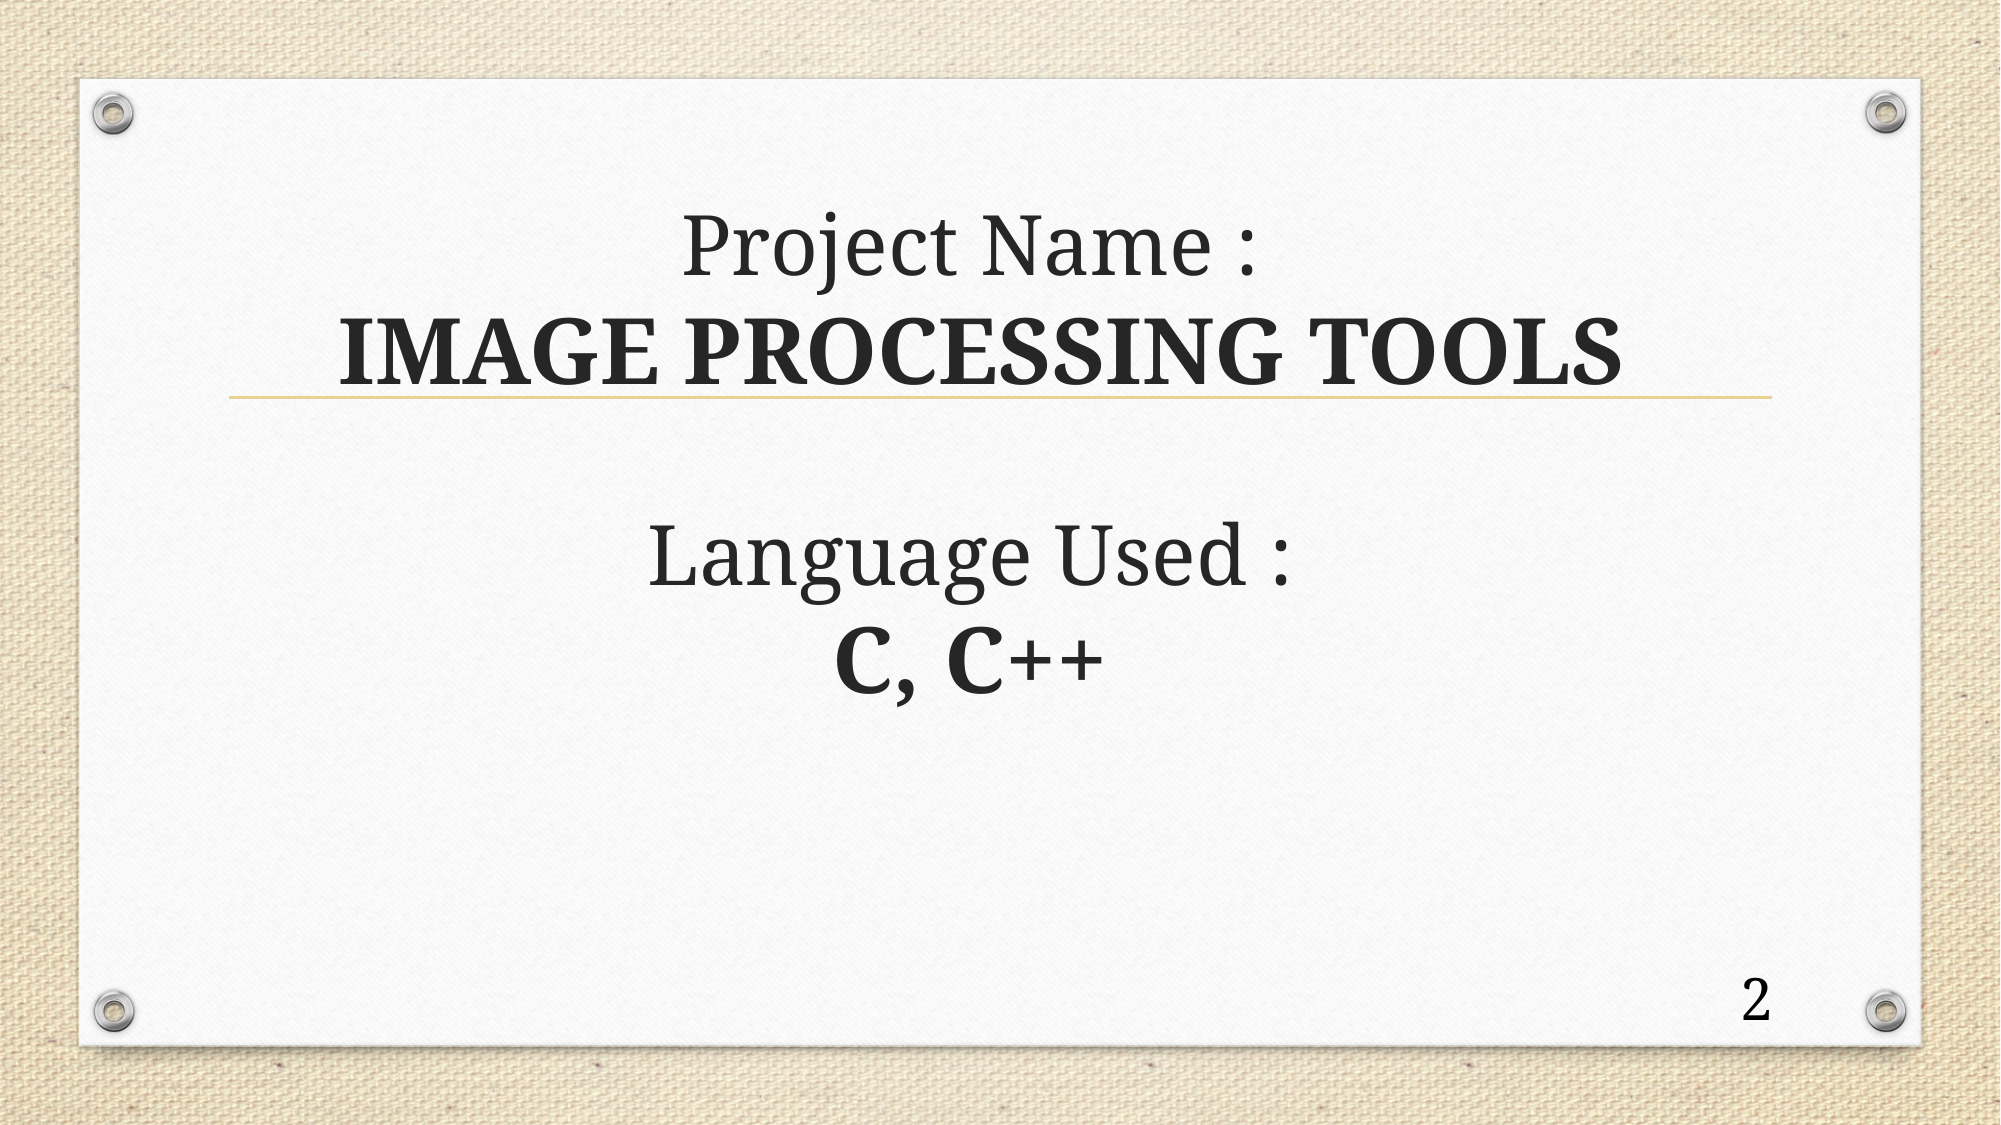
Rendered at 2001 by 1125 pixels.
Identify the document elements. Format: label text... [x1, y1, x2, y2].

title Project Name : IMAGE PROCESSING TOOLS Language Used : C, C++ [182, 49, 1758, 856]
slide_number 2 [1698, 979, 1788, 1025]
picture [0, 0, 2001, 1125]
